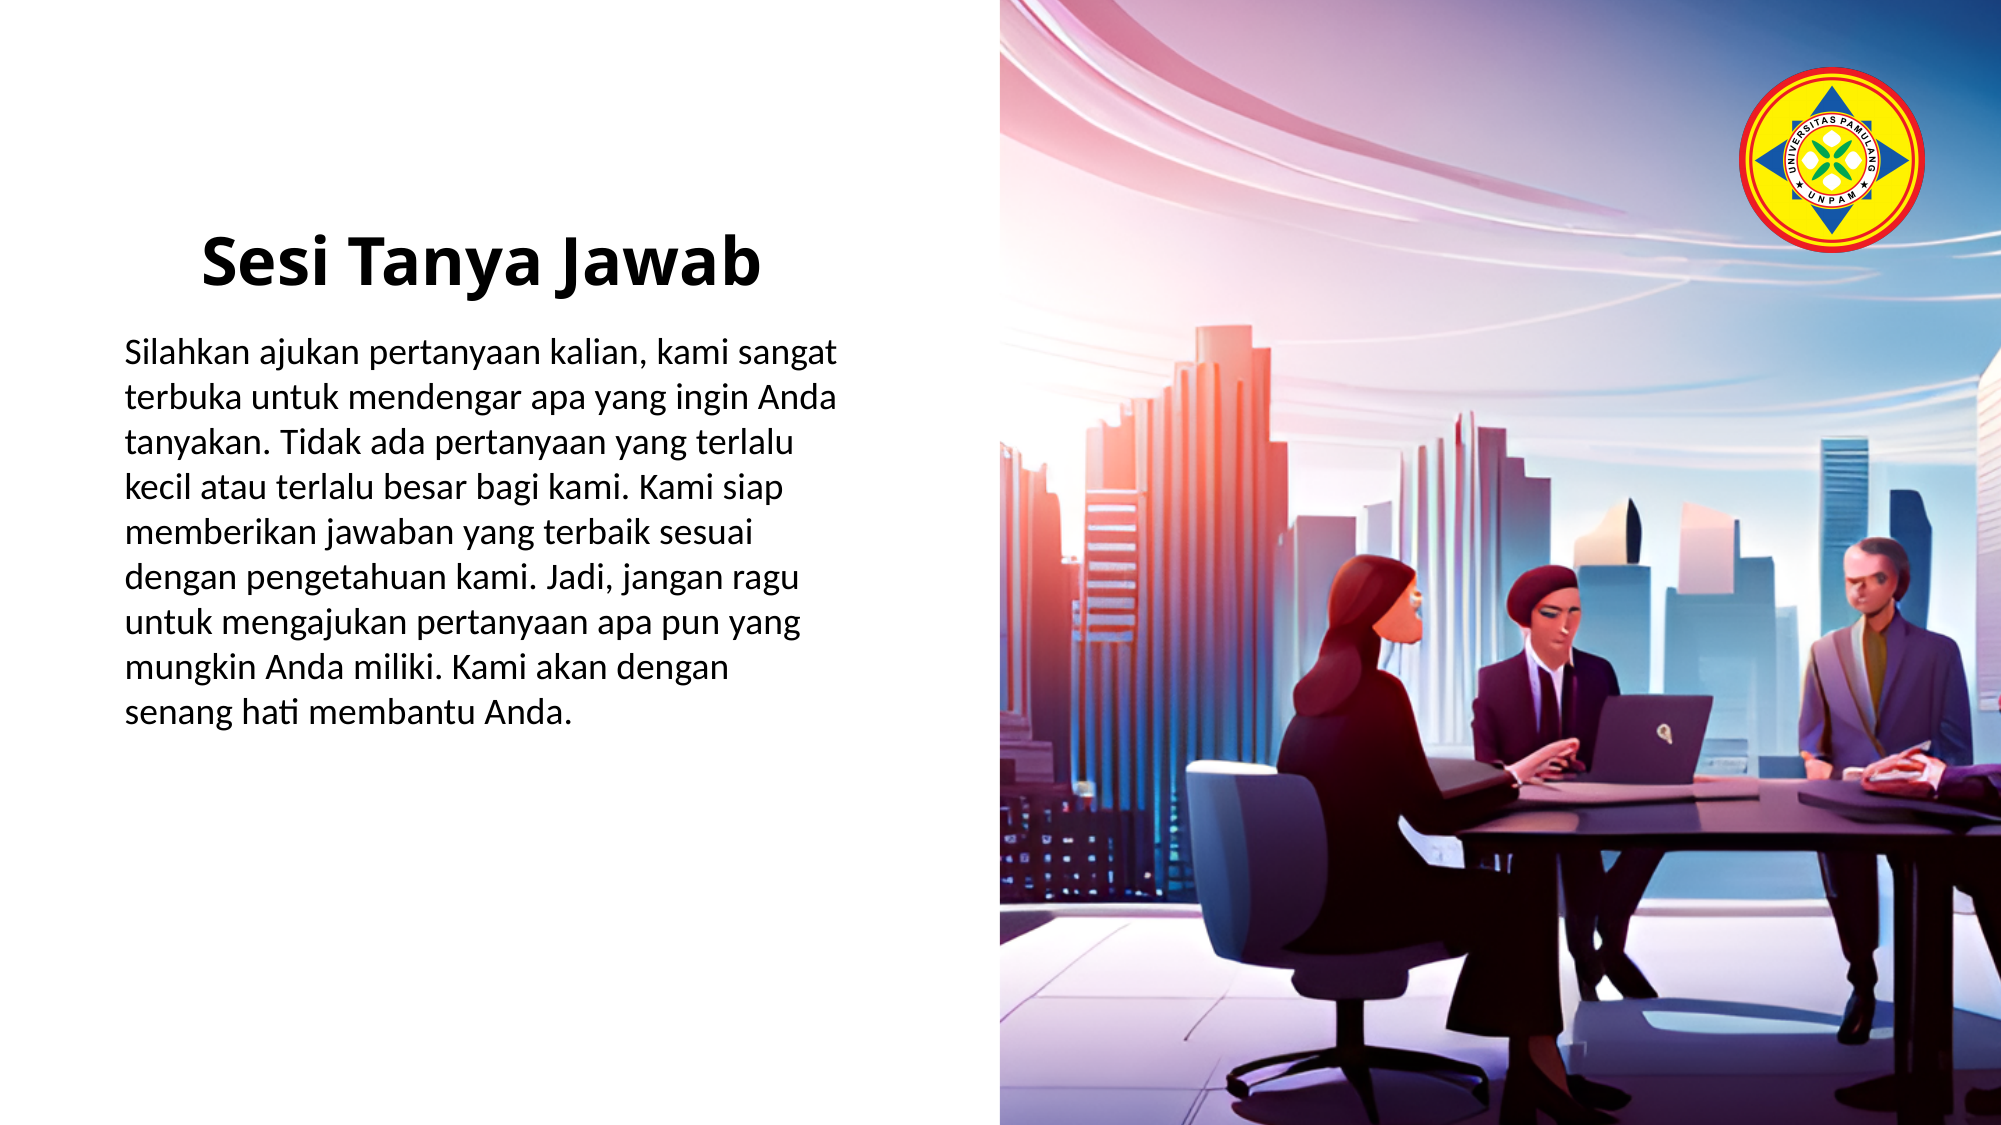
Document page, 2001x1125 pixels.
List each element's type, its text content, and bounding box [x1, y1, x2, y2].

list Silahkan ajukan pertanyaan kalian, kami sangat terbuka untuk mendengar apa yang ingin Anda tanyakan. Tidak ada pertanyaan yang terlalu kecil atau terlalu besar bagi kami. Kami siap memberikan jawaban yang terbaik sesuai dengan pengetahuan kami. Jadi, jangan ragu untuk mengajukan pertanyaan apa pun yang mungkin Anda miliki. Kami akan dengan senang hati membantu Anda. [109, 319, 855, 1009]
picture [999, 0, 2001, 1125]
title Sesi Tanya Jawab [109, 132, 855, 308]
